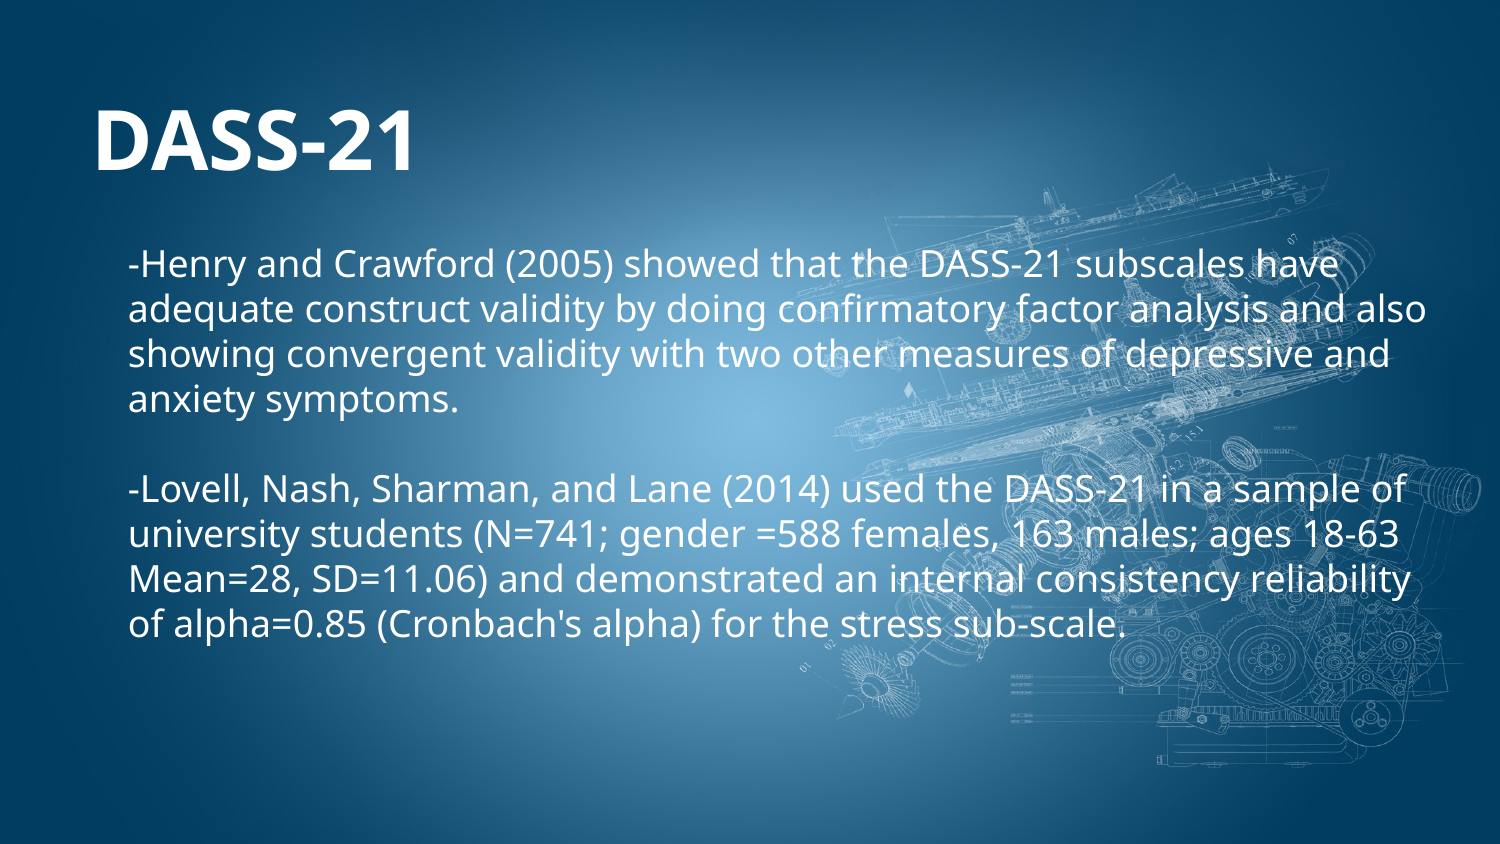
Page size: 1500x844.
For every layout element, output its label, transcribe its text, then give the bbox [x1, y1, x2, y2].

title DASS-21 [76, 38, 1427, 202]
picture [0, 0, 1500, 844]
text_box -Henry and Crawford (2005) showed that the DASS-21 subscales have adequate construct validity by doing confirmatory factor analysis and also showing convergent validity with two other measures of depressive and anxiety symptoms. -Lovell, Nash, Sharman, and Lane (2014) used the DASS-21 in a sample of university students (N=741; gender =588 females, 163 males; ages 18-63 Mean=28, SD=11.06) and demonstrated an internal consistency reliability of alpha=0.85 (Cronbach's alpha) for the stress sub-scale. [112, 232, 1444, 822]
